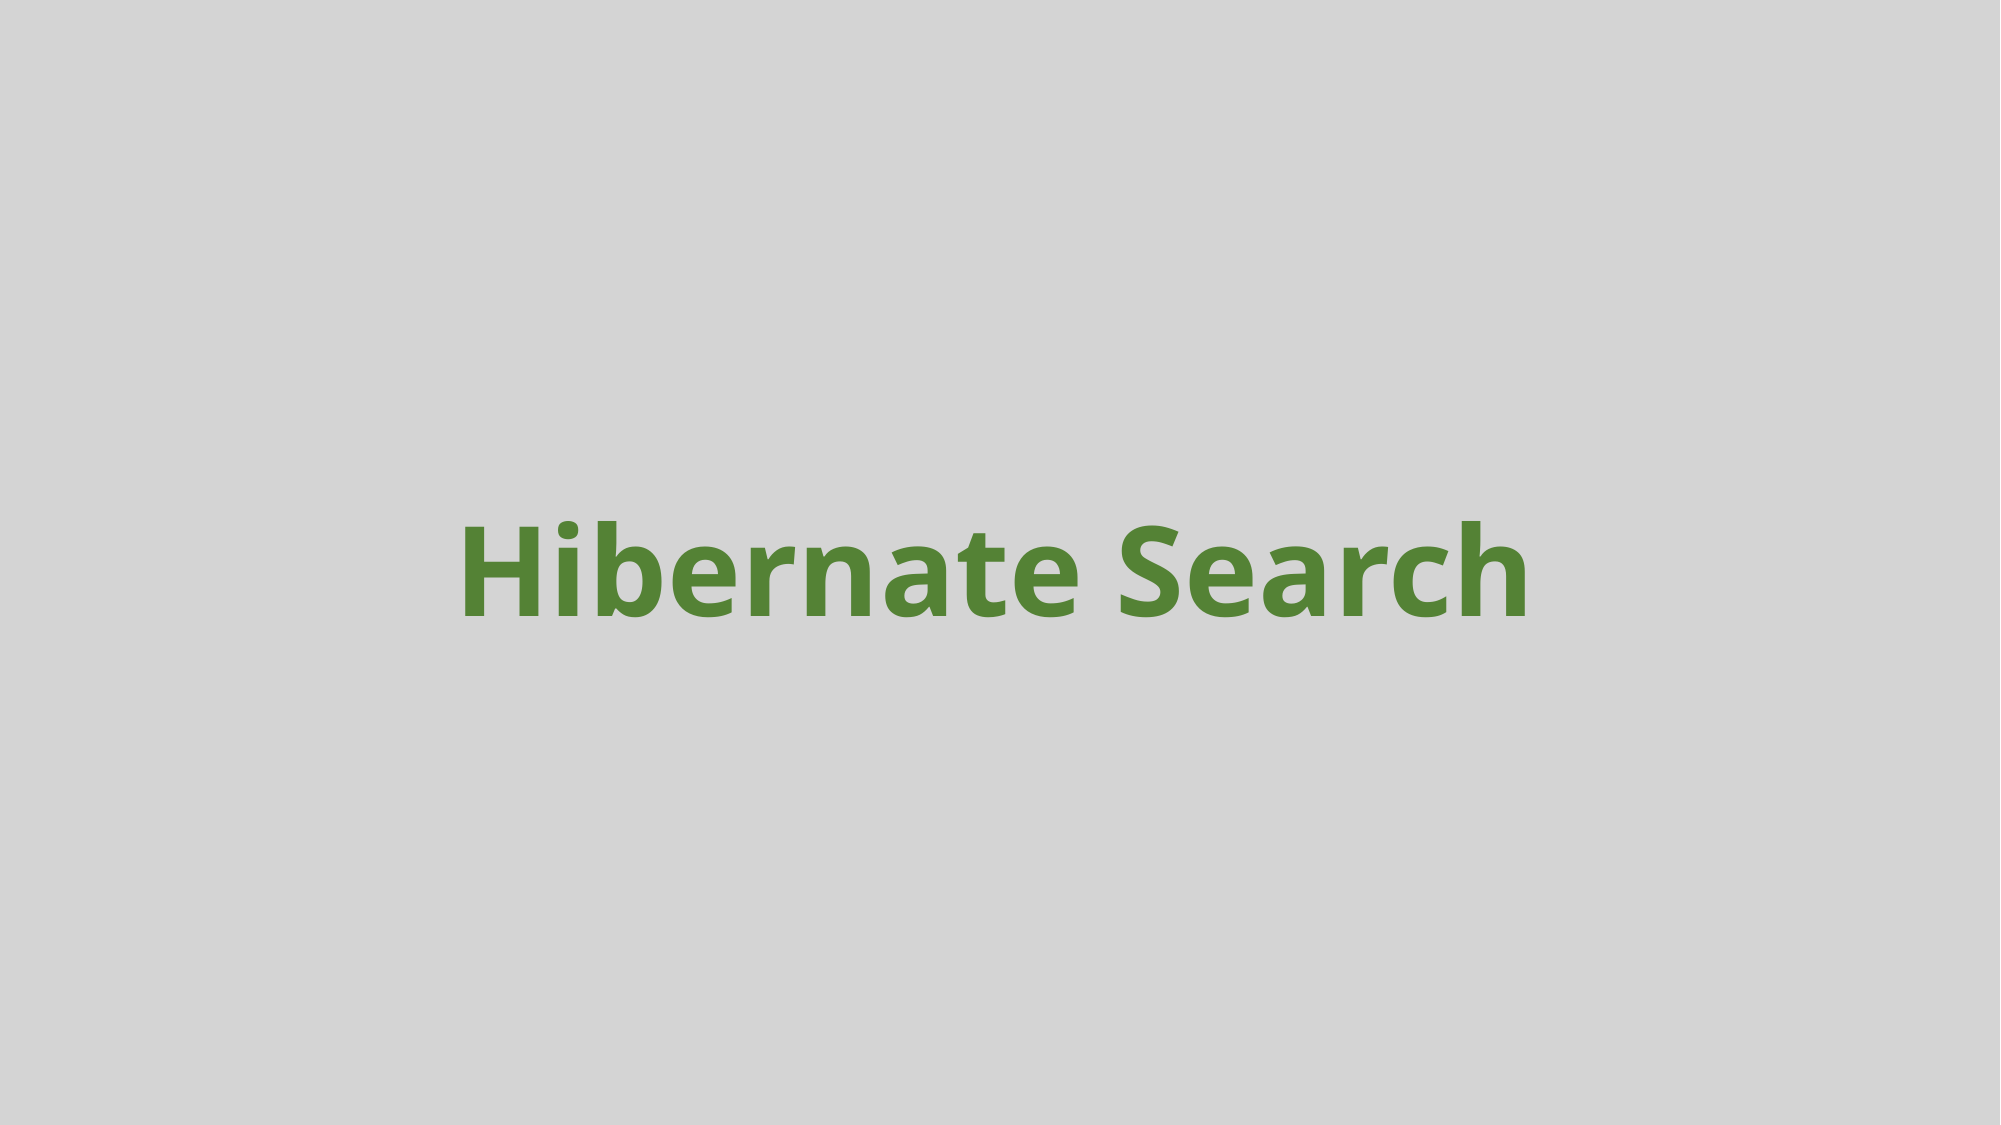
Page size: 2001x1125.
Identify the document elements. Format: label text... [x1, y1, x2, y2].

title Hibernate Search [245, 259, 1745, 651]
